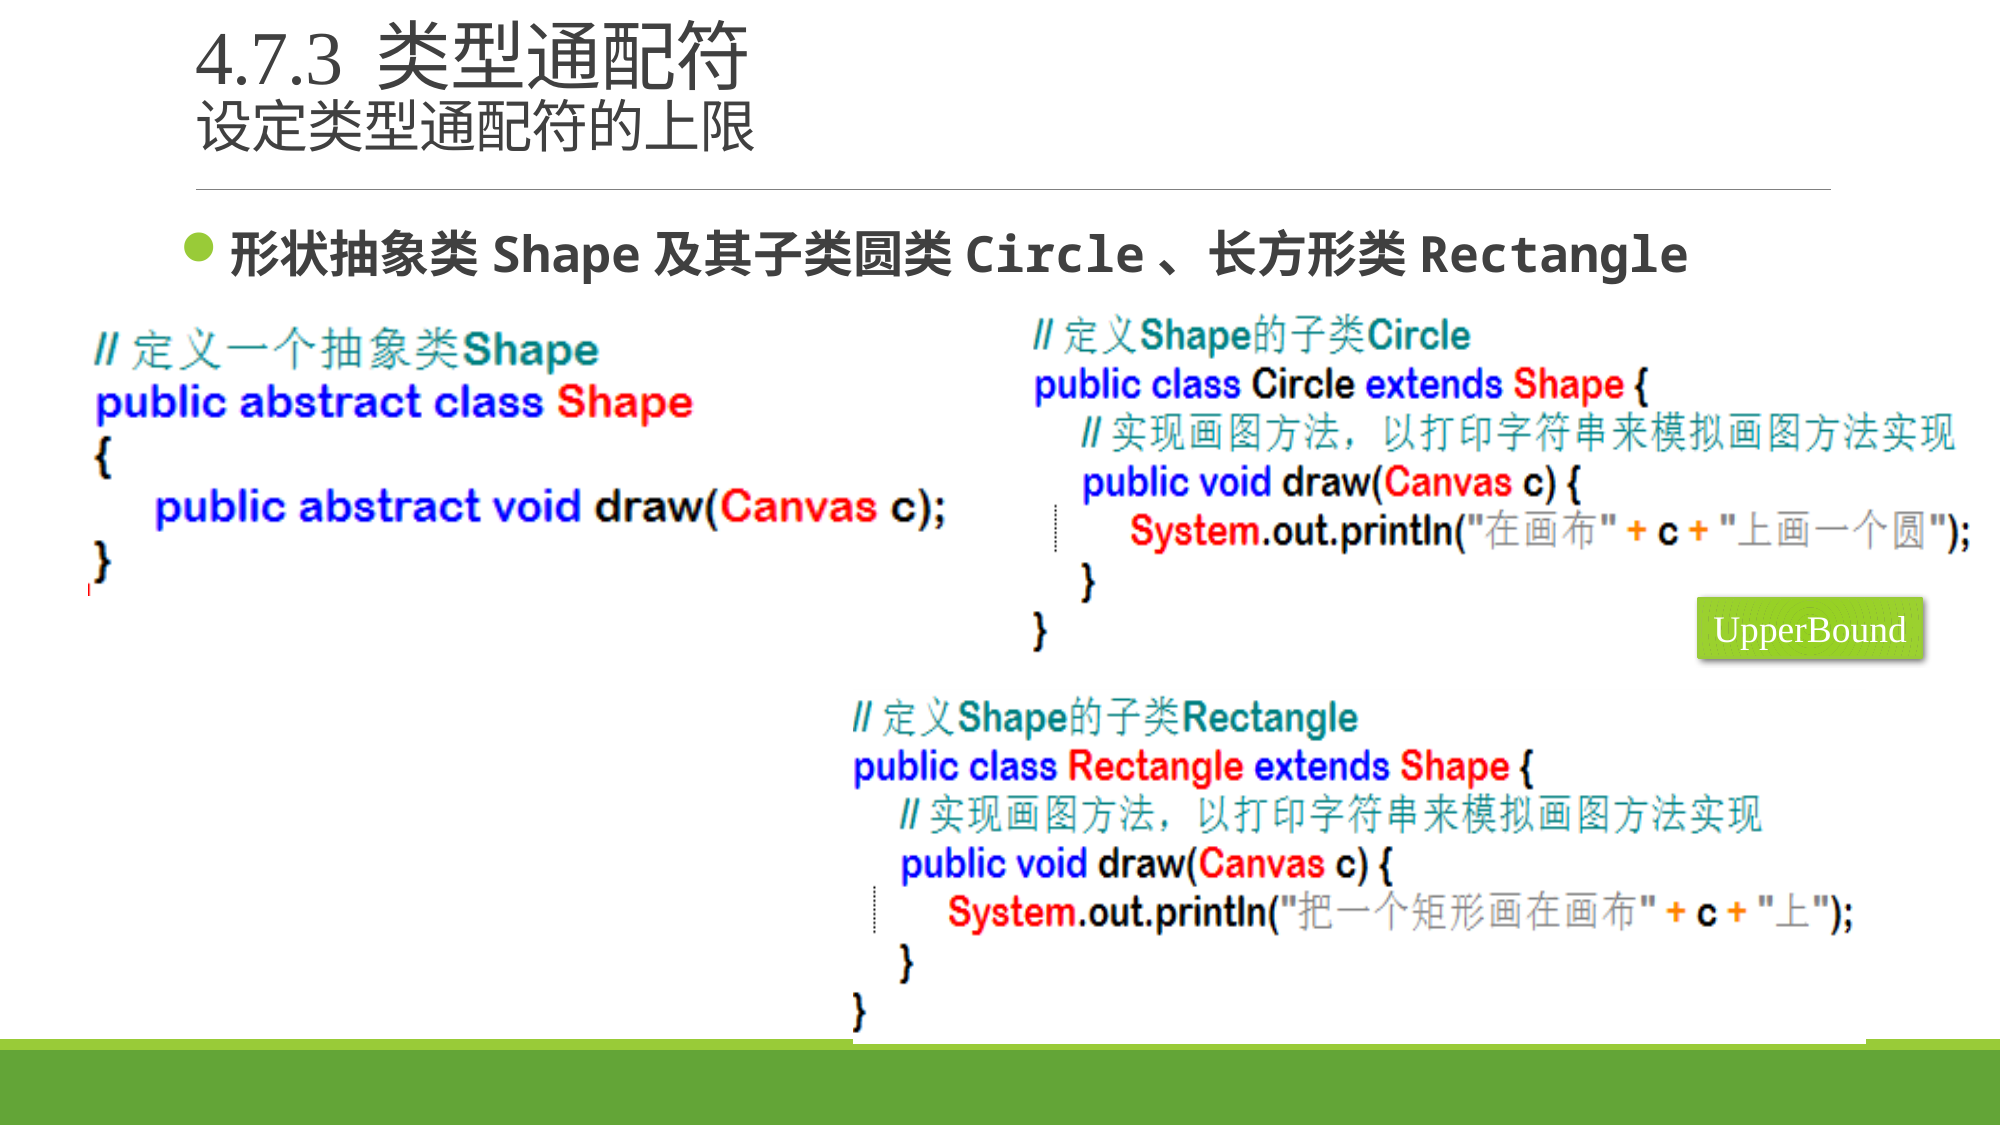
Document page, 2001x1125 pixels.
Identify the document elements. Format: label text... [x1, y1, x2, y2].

picture [852, 688, 1866, 1045]
title 4.7.3 类型通配符 设定类型通配符的上限 [180, 14, 1831, 167]
picture [1032, 310, 1996, 659]
picture [88, 322, 963, 596]
list 形状抽象类Shape及其子类圆类Circle、长方形类Rectangle [180, 222, 1830, 963]
